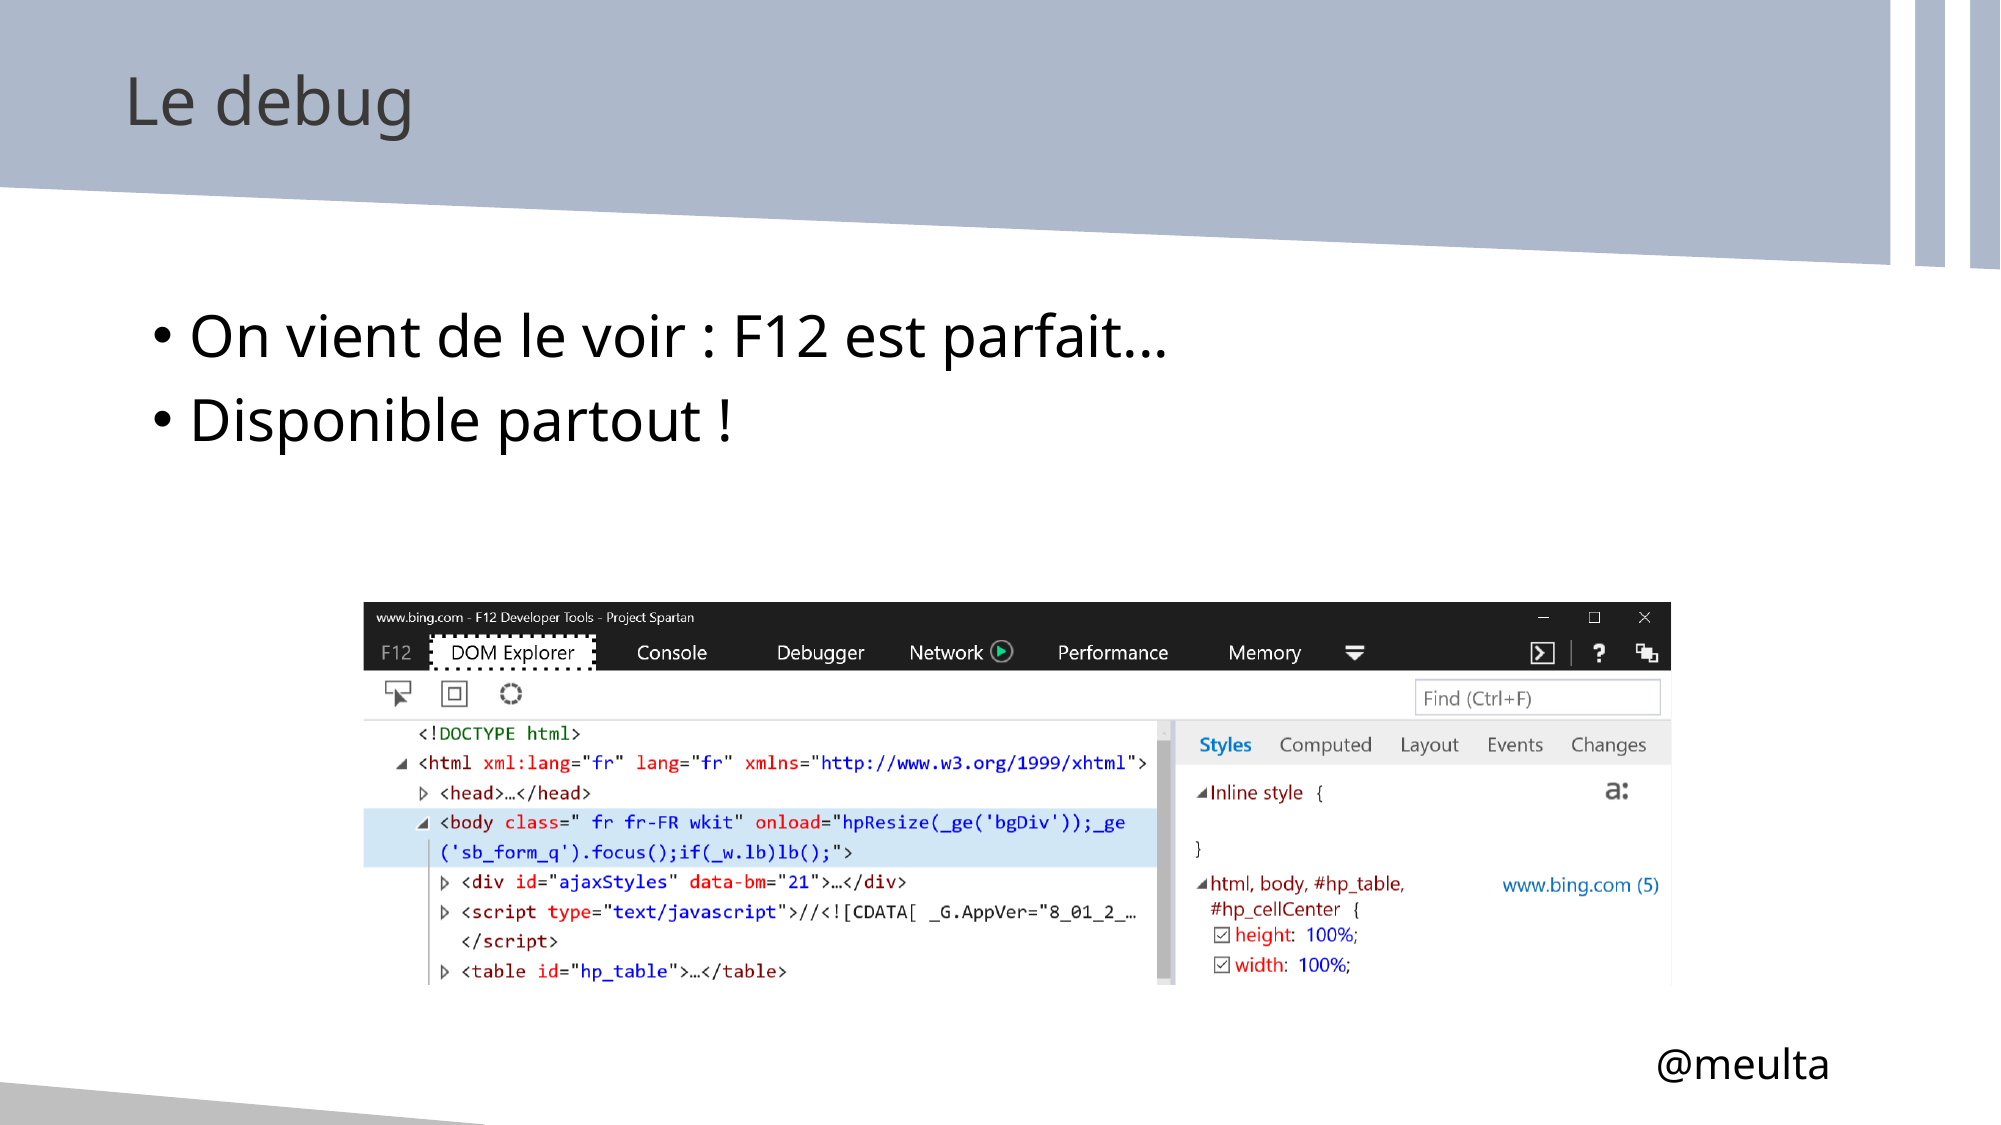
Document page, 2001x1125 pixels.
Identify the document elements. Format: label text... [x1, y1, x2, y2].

picture [363, 602, 1672, 985]
title Le debug [109, 29, 1835, 180]
list On vient de le voir : F12 est parfait... Disponible partout ! [137, 299, 1863, 1014]
